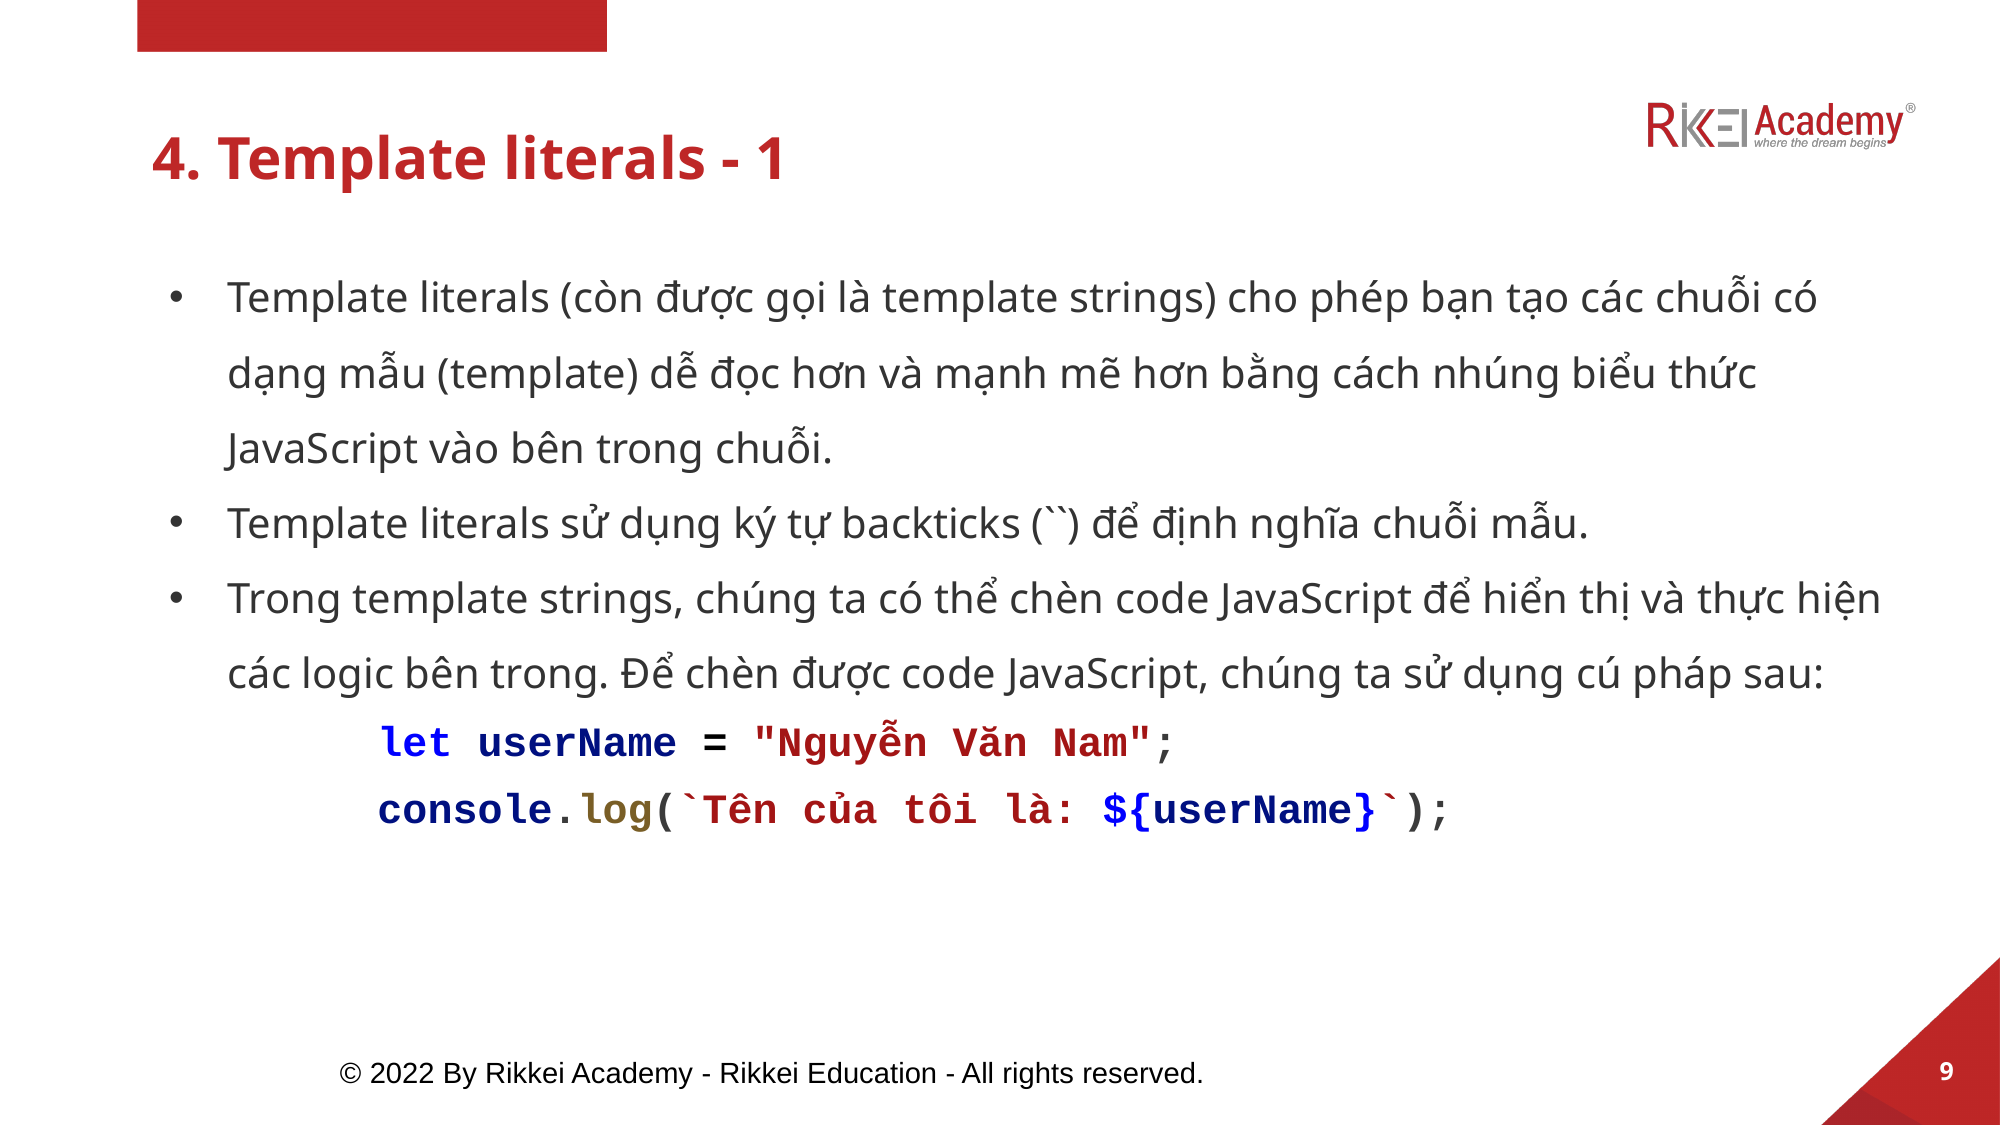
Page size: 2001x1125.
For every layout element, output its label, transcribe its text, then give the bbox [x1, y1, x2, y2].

picture [1623, 53, 1929, 203]
list Template literals (còn được gọi là template strings) cho phép bạn tạo các chuỗi có dạng mẫu (template) dễ đọc hơn và mạnh mẽ hơn bằng cách nhúng biểu thức JavaScript vào bên trong chuỗi. Template literals sử dụng ký tự backticks (``) để định nghĩa chuỗi mẫu. Trong template strings, chúng ta có thể chèn code JavaScript để hiển thị và thực hiện các logic bên trong. Để chèn được code JavaScript, chúng ta sử dụng cú pháp sau: let userName = "Nguyễn Văn Nam"; console.log(`Tên của tôi là: ${userName}`); [137, 238, 1911, 984]
picture [137, 0, 607, 52]
picture [1818, 957, 2000, 1125]
title 4. Template literals - 1 [137, 83, 1526, 239]
